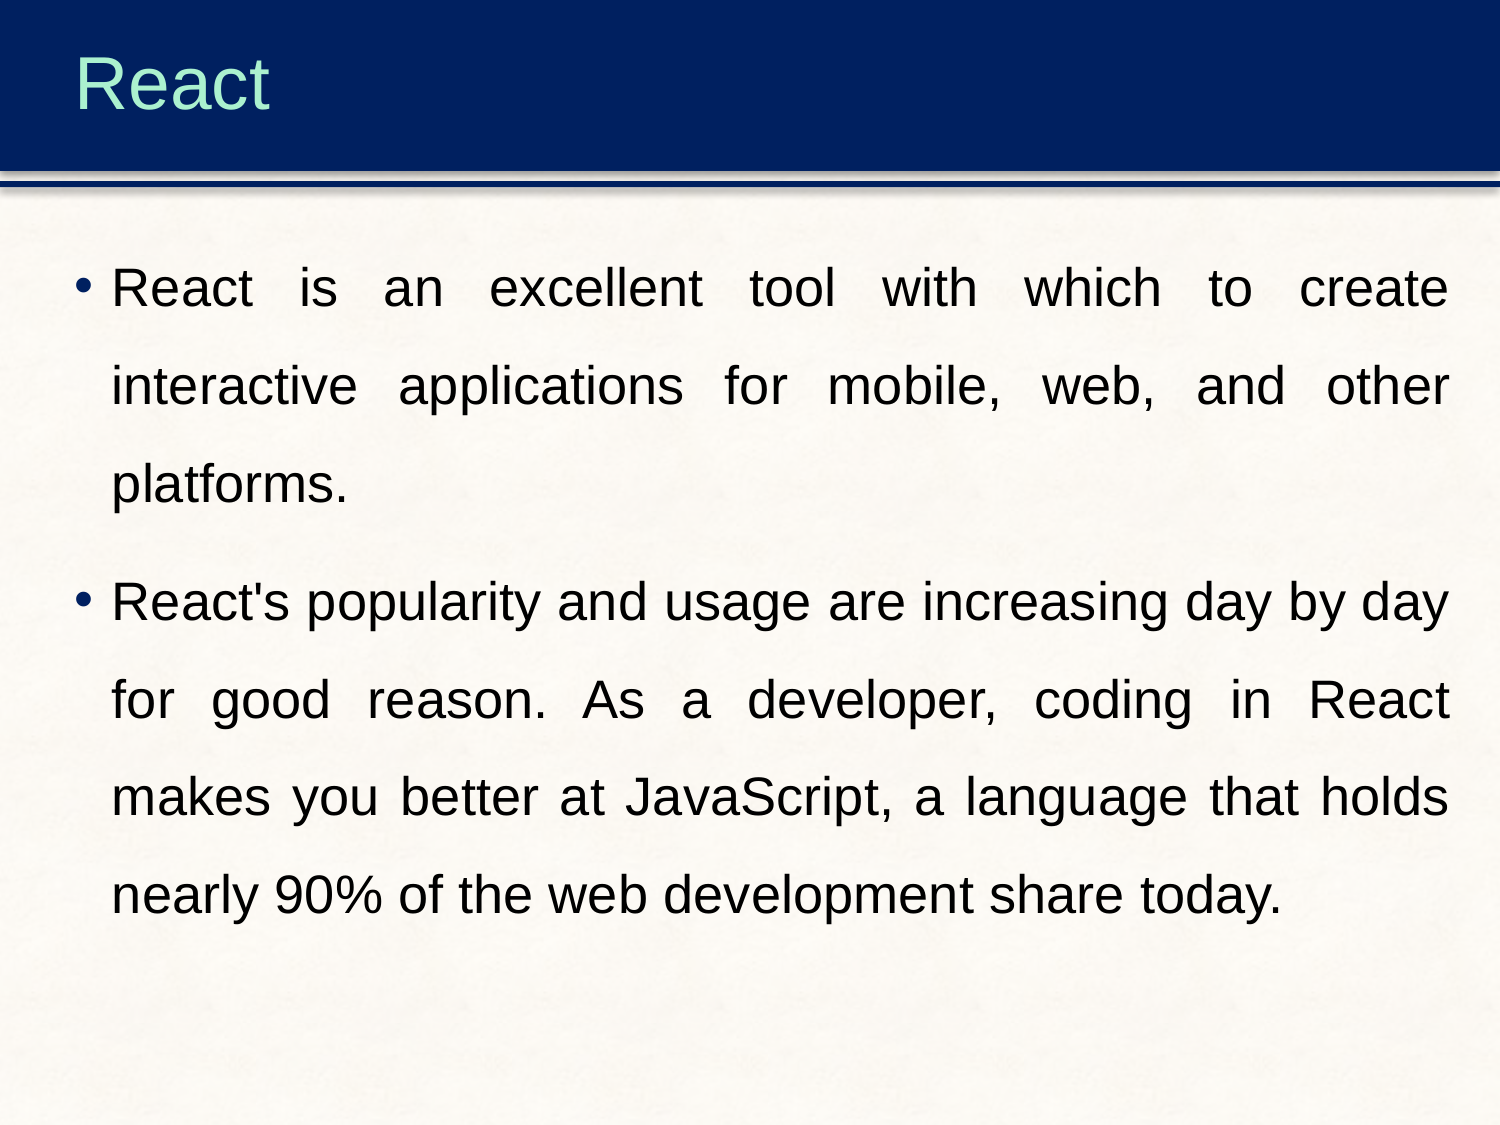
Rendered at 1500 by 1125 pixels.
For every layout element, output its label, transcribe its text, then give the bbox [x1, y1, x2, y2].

list React is an excellent tool with which to create interactive applications for mobile, web, and other platforms. React's popularity and usage are increasing day by day for good reason. As a developer, coding in React makes you better at JavaScript, a language that holds nearly 90% of the web development share today. [59, 212, 1468, 1099]
title React [59, 0, 1500, 171]
